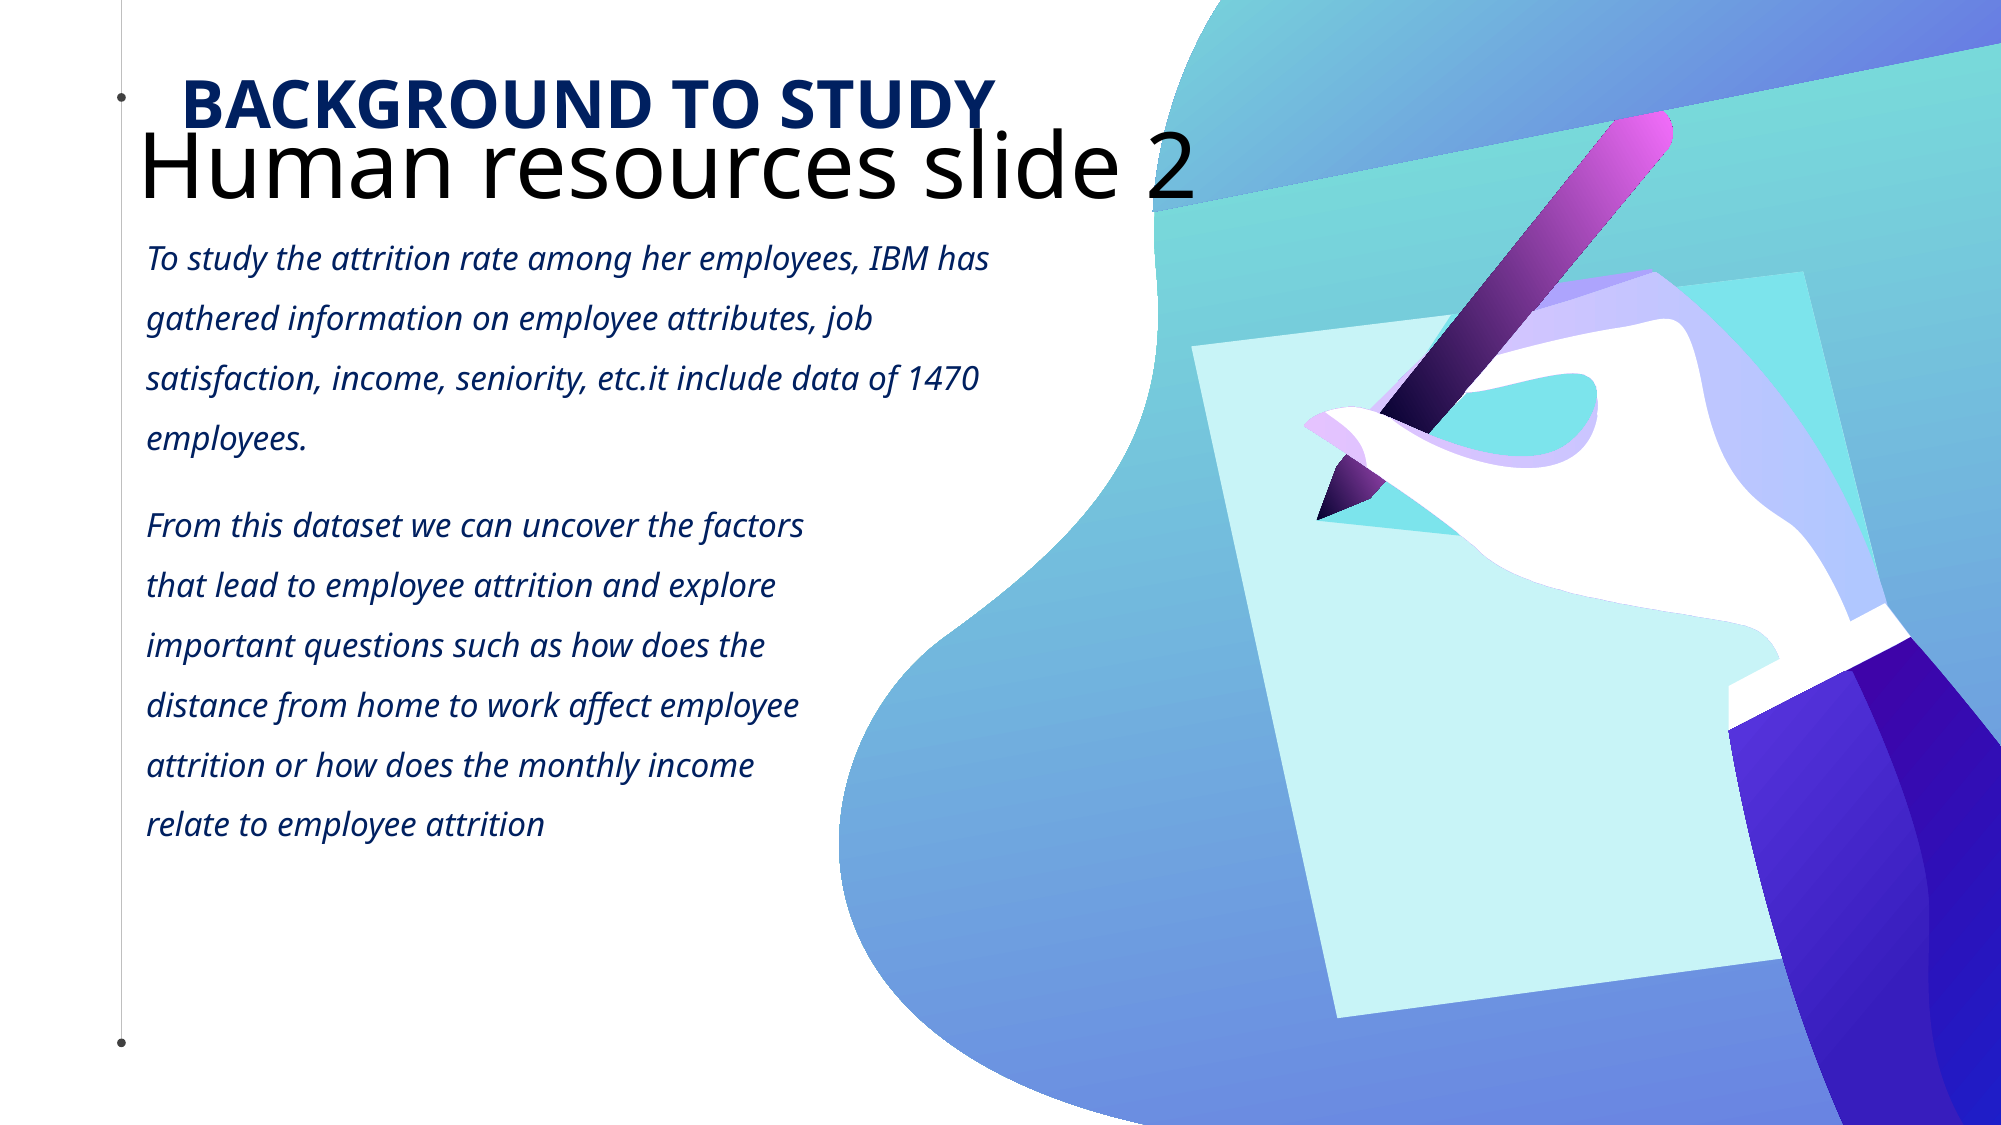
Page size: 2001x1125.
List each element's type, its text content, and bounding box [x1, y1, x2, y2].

text_box [116, 92, 121, 103]
title Human resources slide 2 [137, 59, 735, 278]
text_box [122, 92, 127, 103]
text_box [116, 1037, 127, 1049]
text_box To study the attrition rate among her employees, IBM has gathered information on employee attributes, job satisfaction, income, seniority, etc.it include data of 1470 employees. [146, 217, 735, 457]
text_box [735, 0, 2000, 1125]
text_box From this dataset we can uncover the factors that lead to employee attrition and explore important questions such as how does the distance from home to work affect employee attrition or how does the monthly income relate to employee attrition [146, 484, 735, 844]
